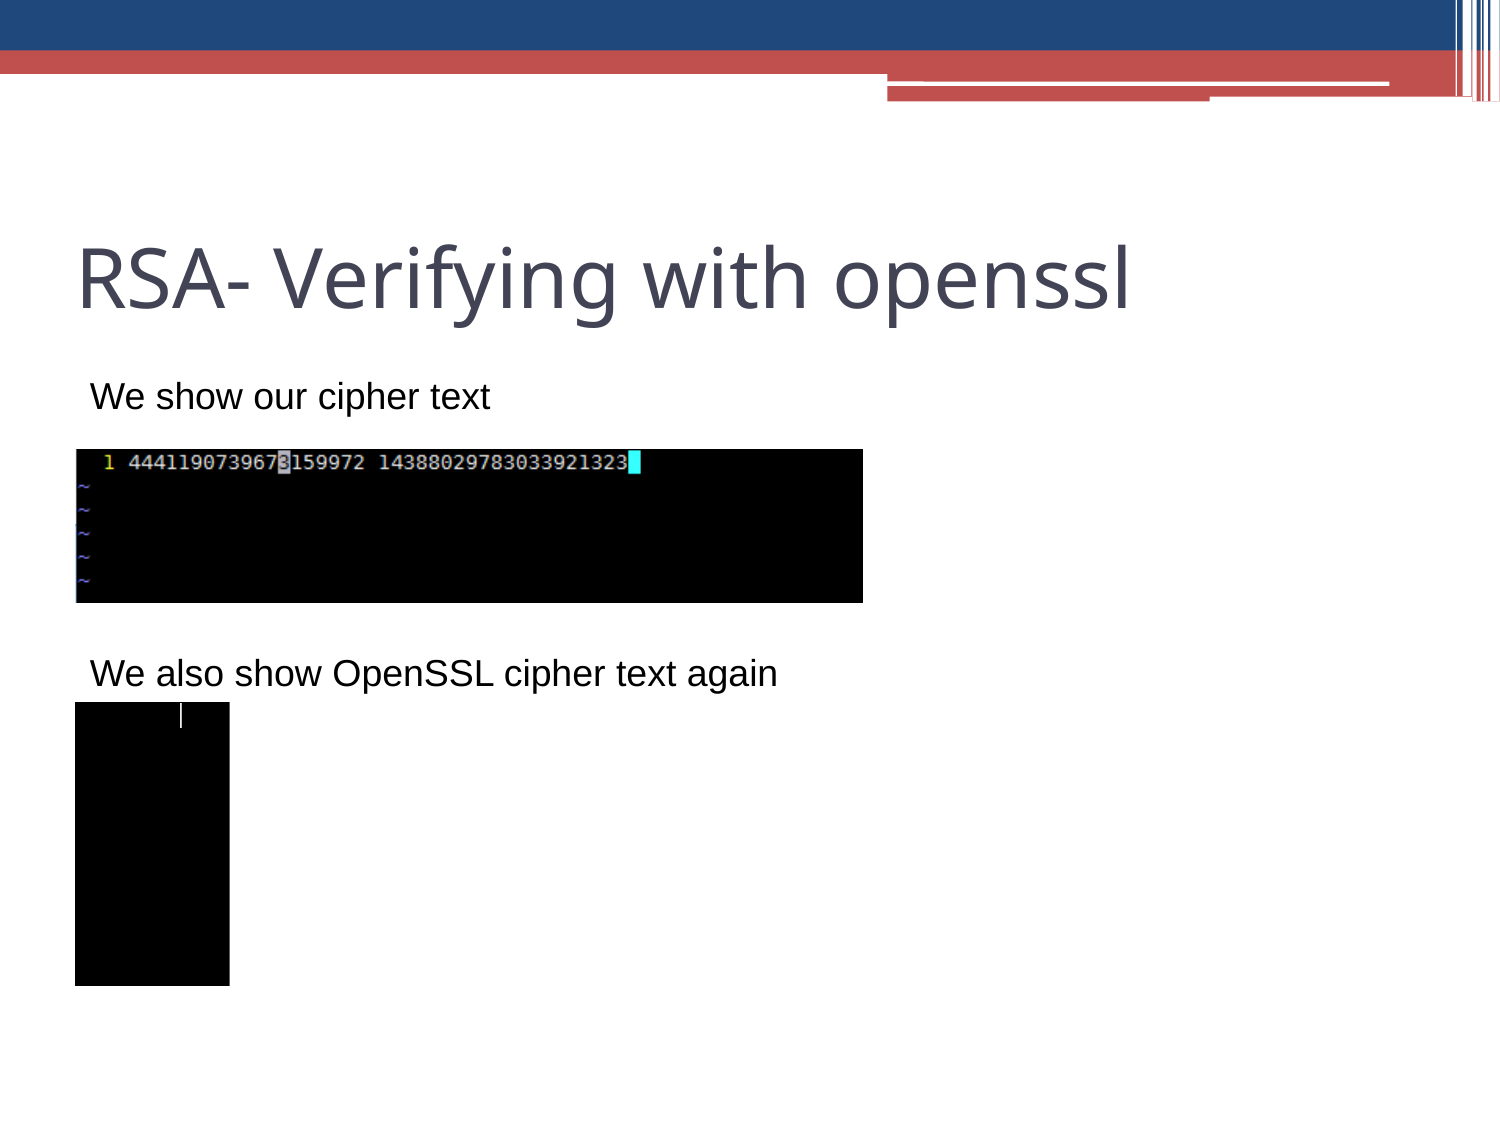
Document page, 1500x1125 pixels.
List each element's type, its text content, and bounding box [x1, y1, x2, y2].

text_box RSA- Verifying with openssl [74, 187, 1425, 363]
text_box We show our cipher text [74, 364, 1214, 425]
text_box We also show OpenSSL cipher text again [74, 641, 1214, 701]
picture [74, 701, 1426, 987]
picture [74, 449, 863, 604]
